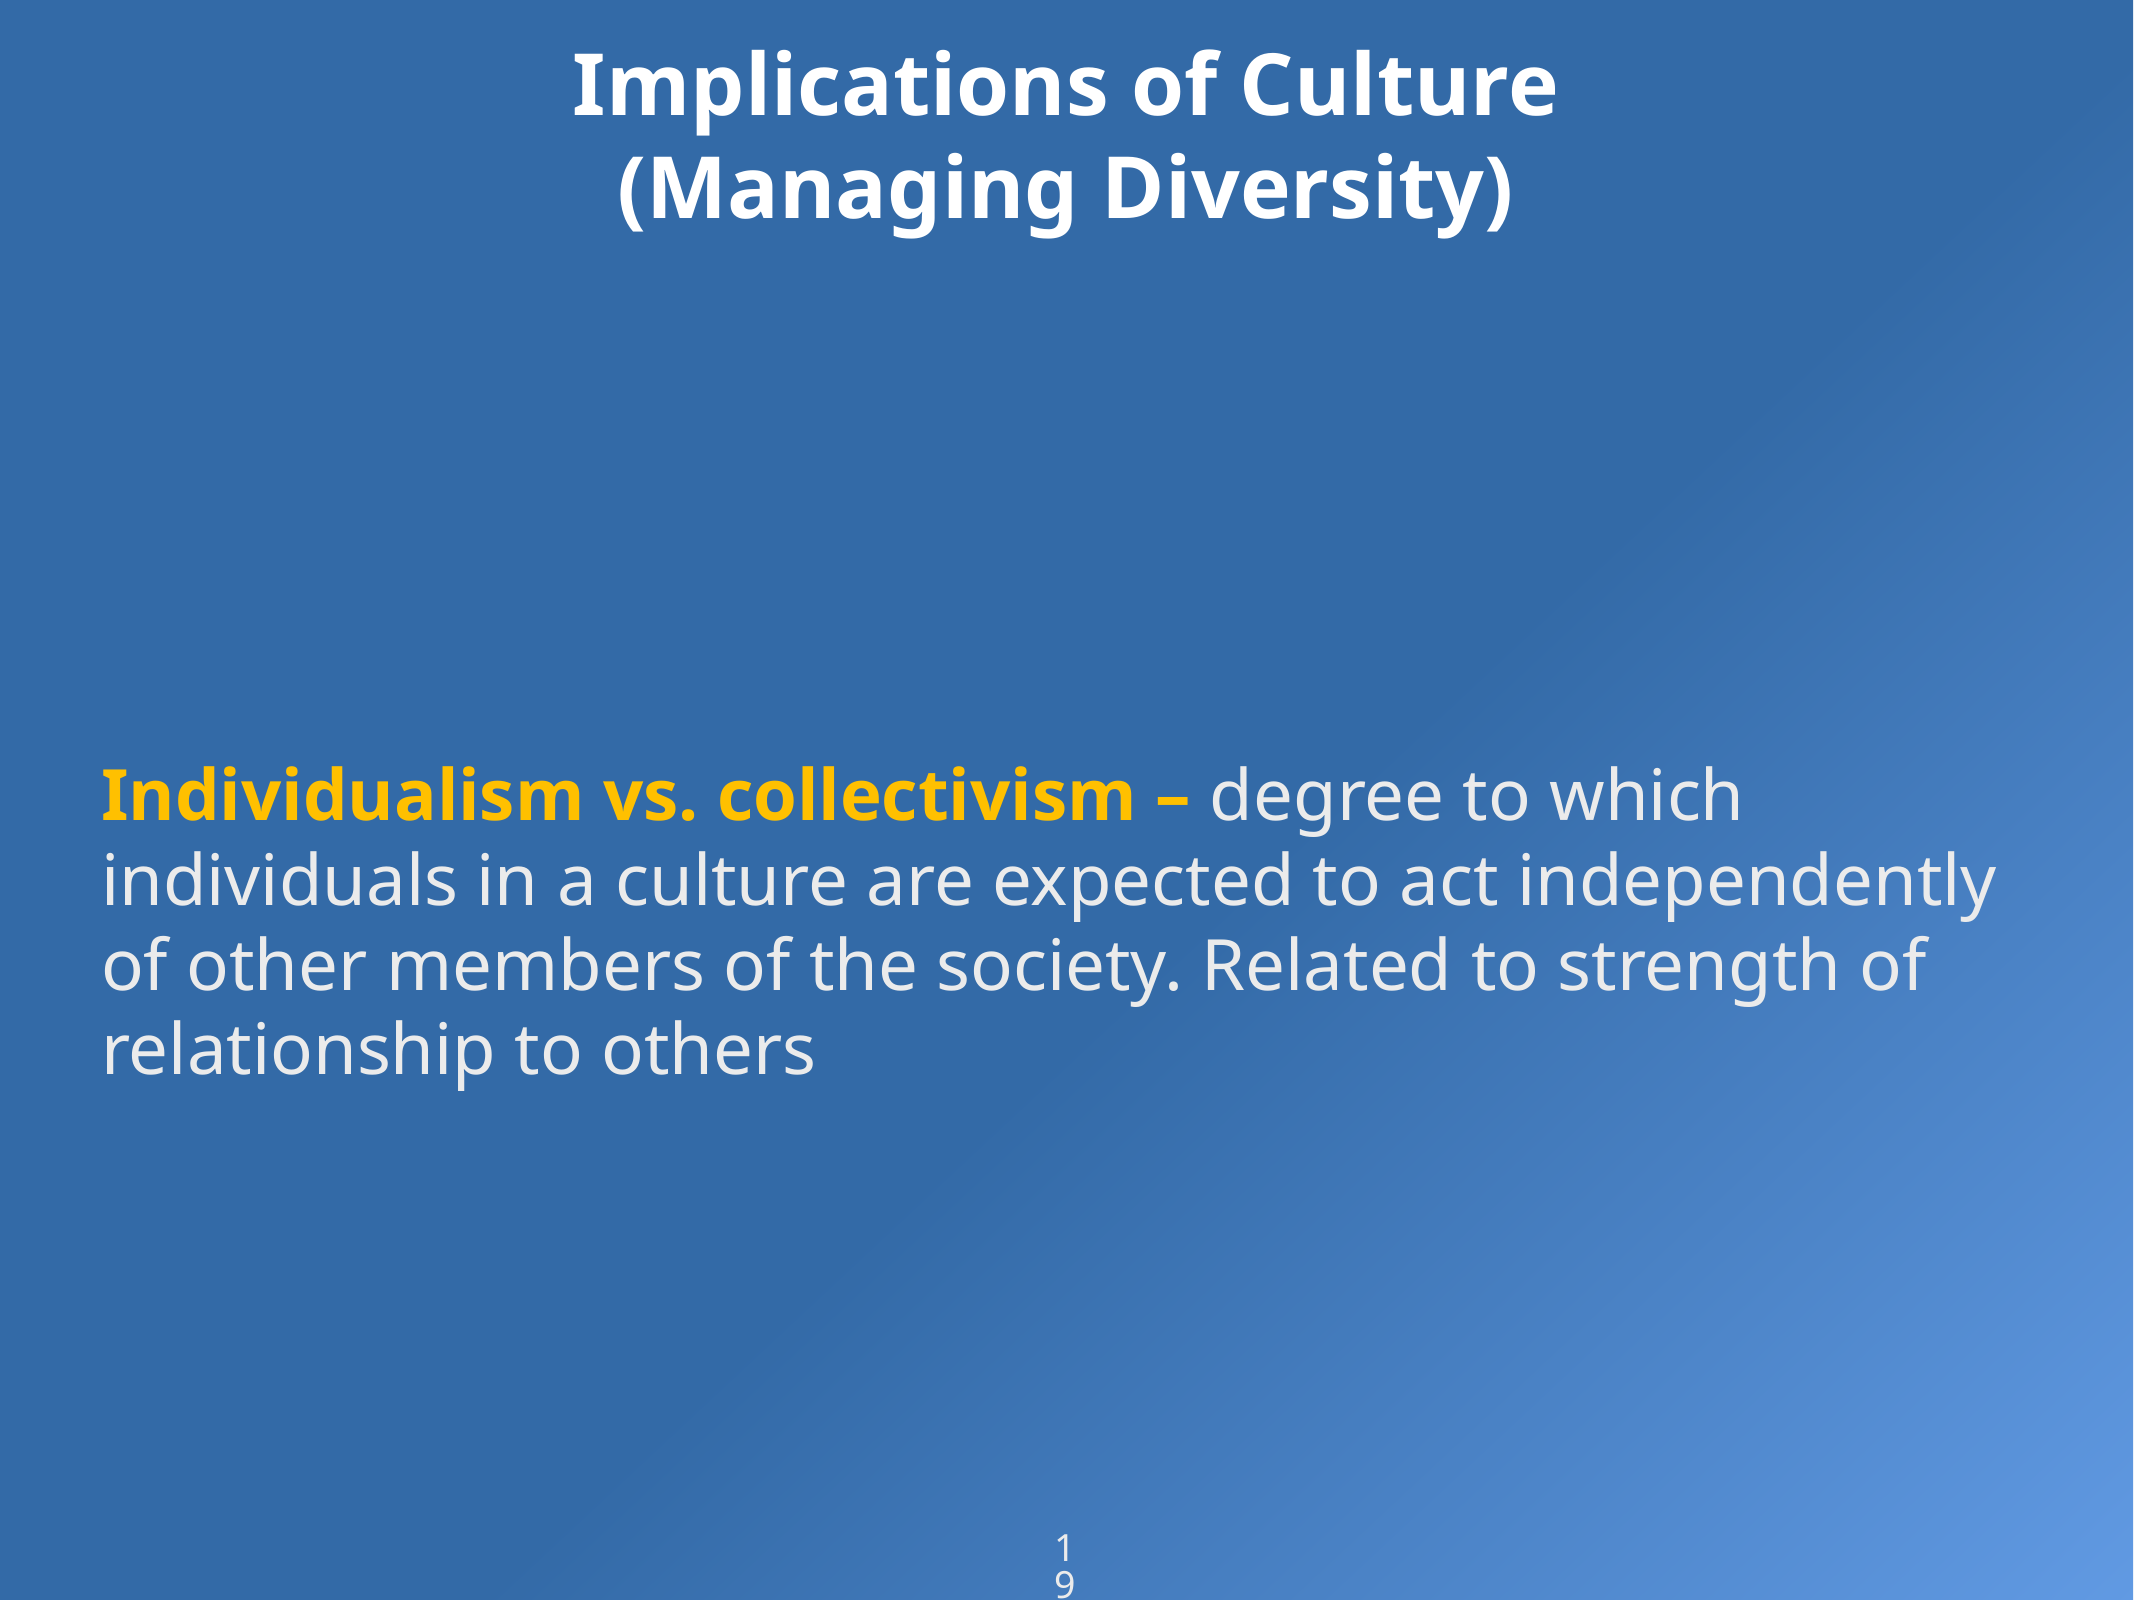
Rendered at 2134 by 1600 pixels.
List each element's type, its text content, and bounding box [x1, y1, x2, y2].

slide_number 19 [1045, 1517, 1086, 1581]
title Implications of Culture (Managing Diversity) [124, 19, 2009, 246]
list Individualism vs. collectivism – degree to which individuals in a culture are expected to act independently of other members of the society. Related to strength of relationship to others [92, 342, 2047, 1497]
